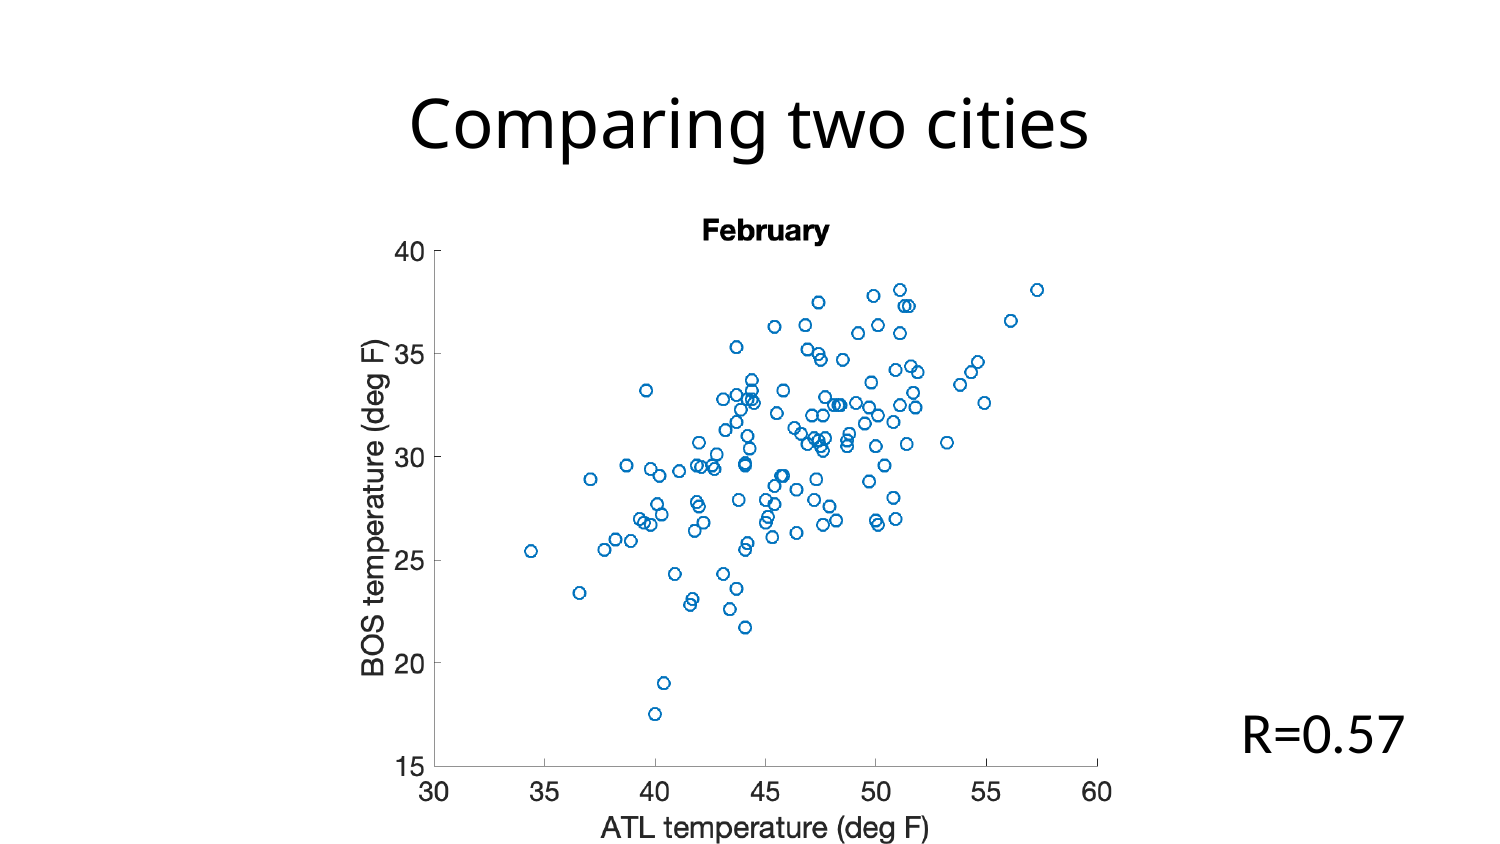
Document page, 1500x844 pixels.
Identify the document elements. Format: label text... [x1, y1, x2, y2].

title Comparing two cities [103, 44, 1397, 208]
picture [322, 202, 1178, 844]
text_box R=0.57 [1227, 687, 1436, 773]
